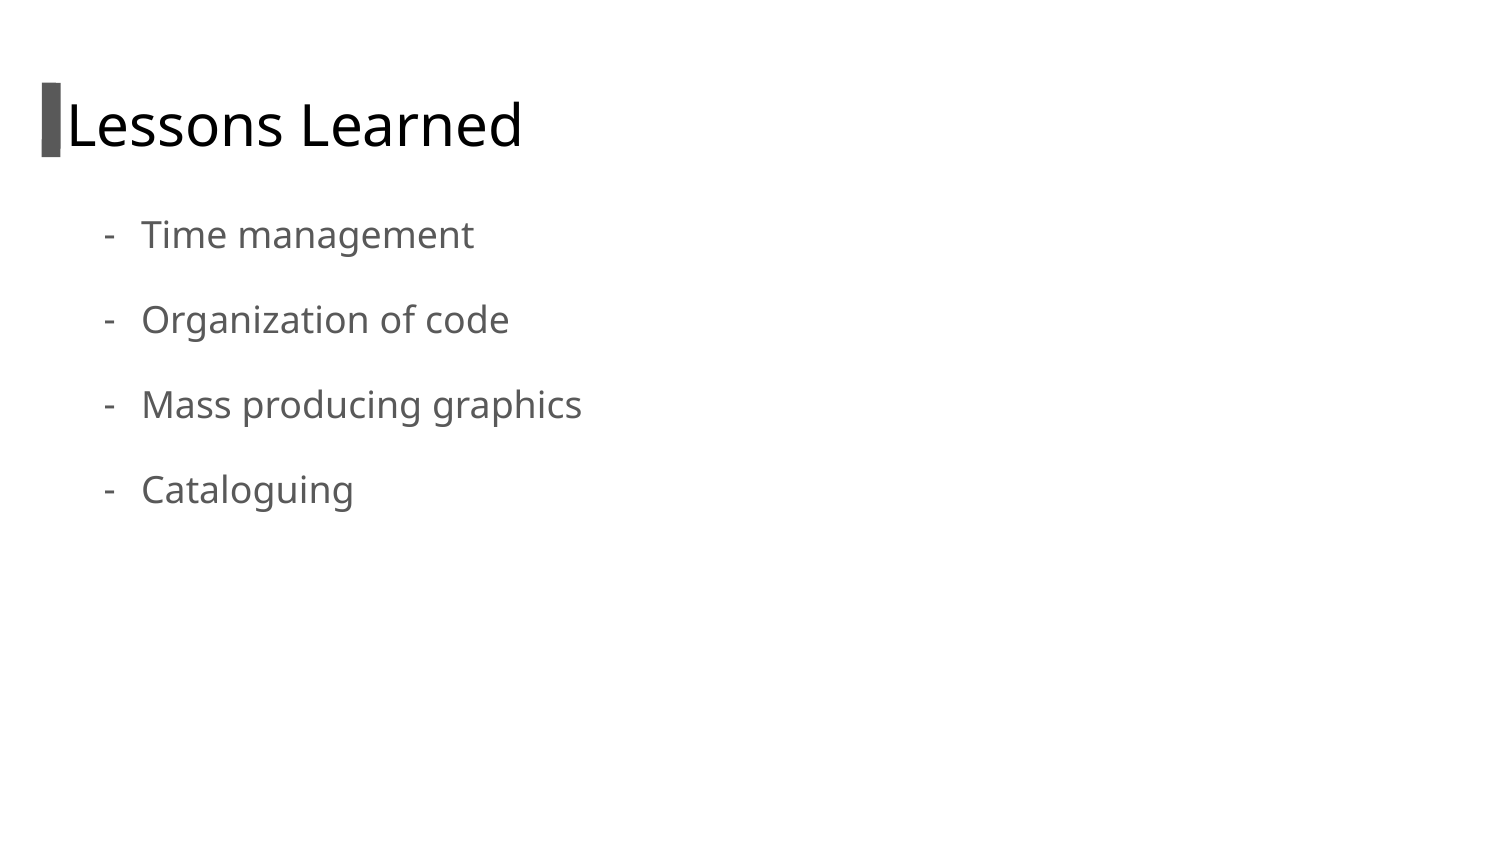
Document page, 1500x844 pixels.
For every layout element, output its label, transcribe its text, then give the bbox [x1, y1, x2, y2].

list Time management Organization of code Mass producing graphics Cataloguing [51, 189, 1449, 750]
title Lessons Learned [51, 72, 1449, 167]
